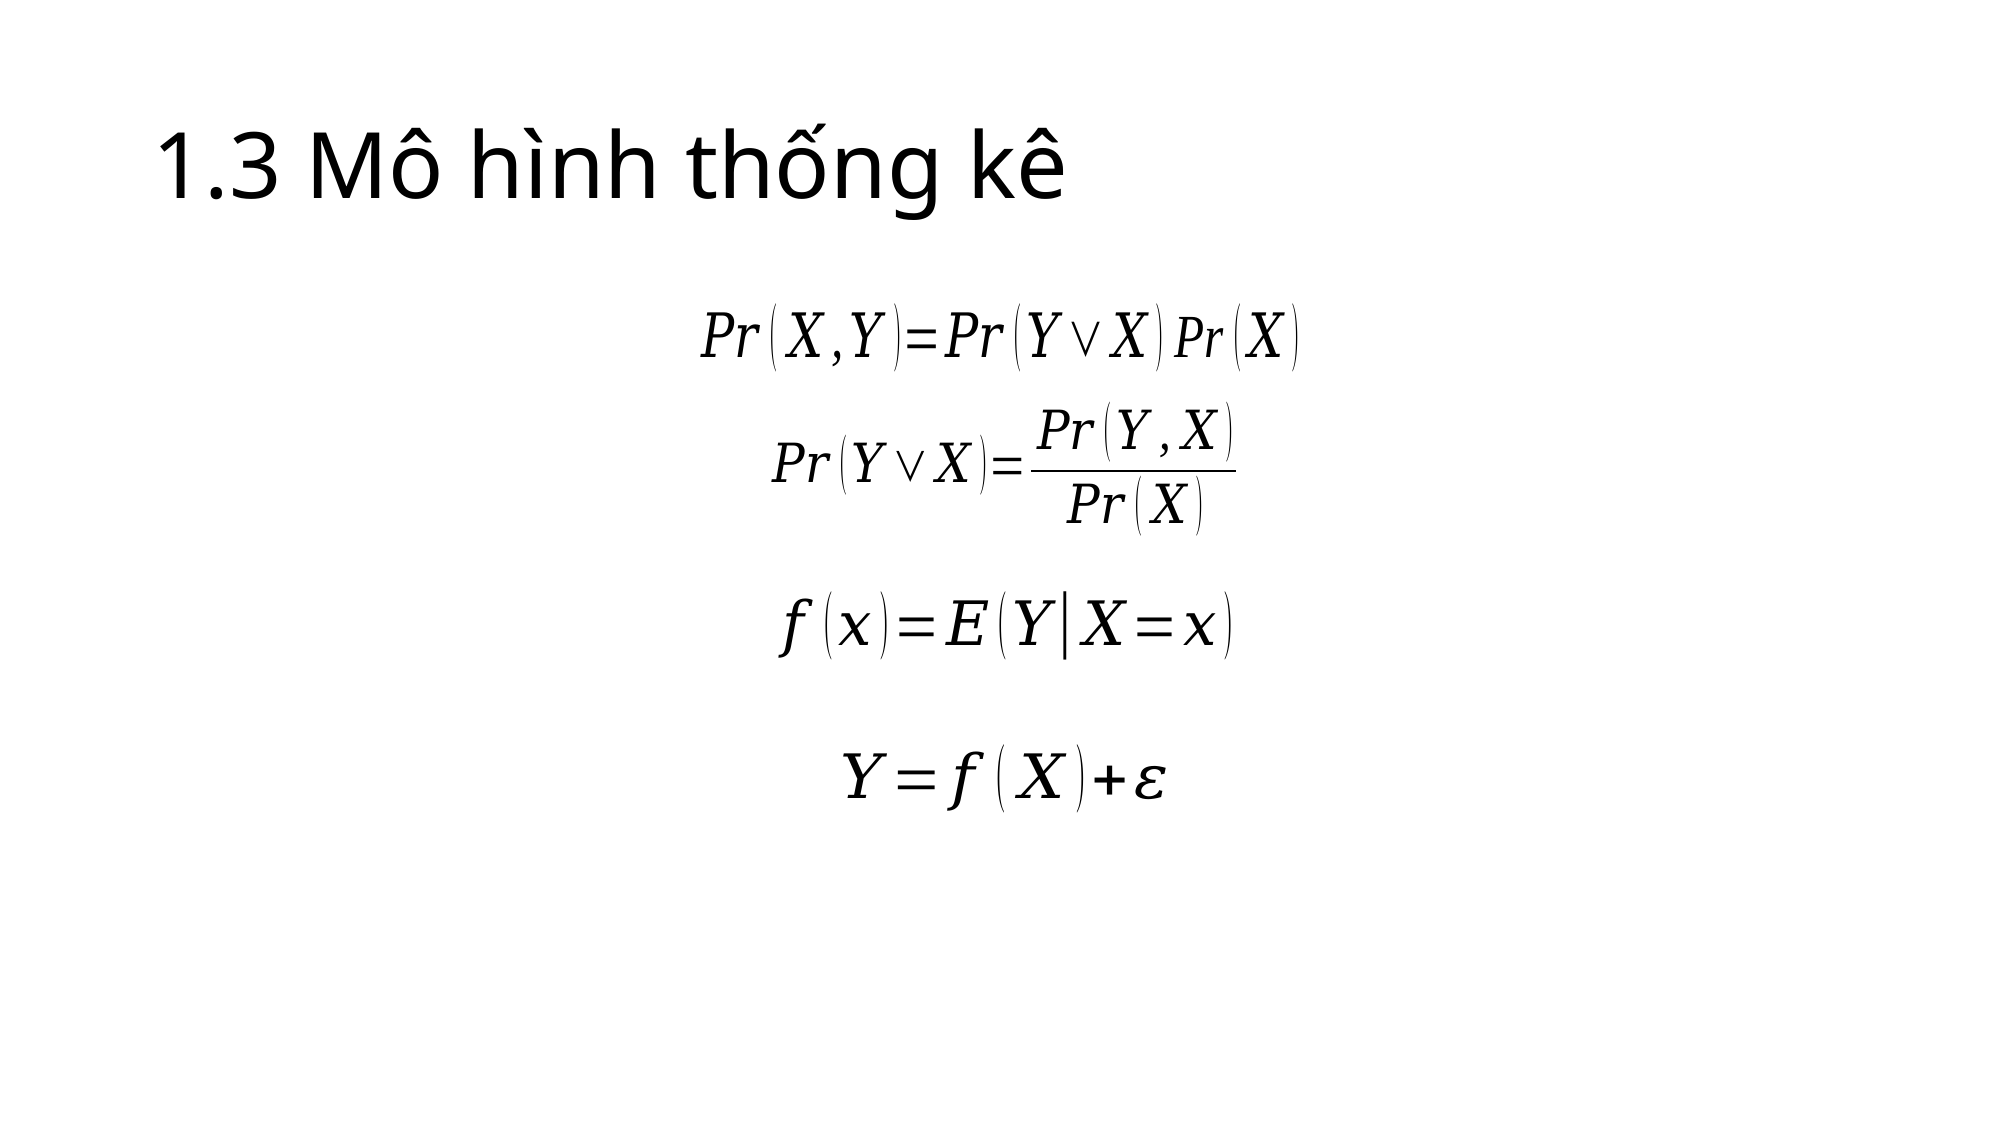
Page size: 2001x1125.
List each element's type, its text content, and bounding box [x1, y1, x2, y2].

title 1.3 Mô hình thống kê [137, 59, 1863, 278]
